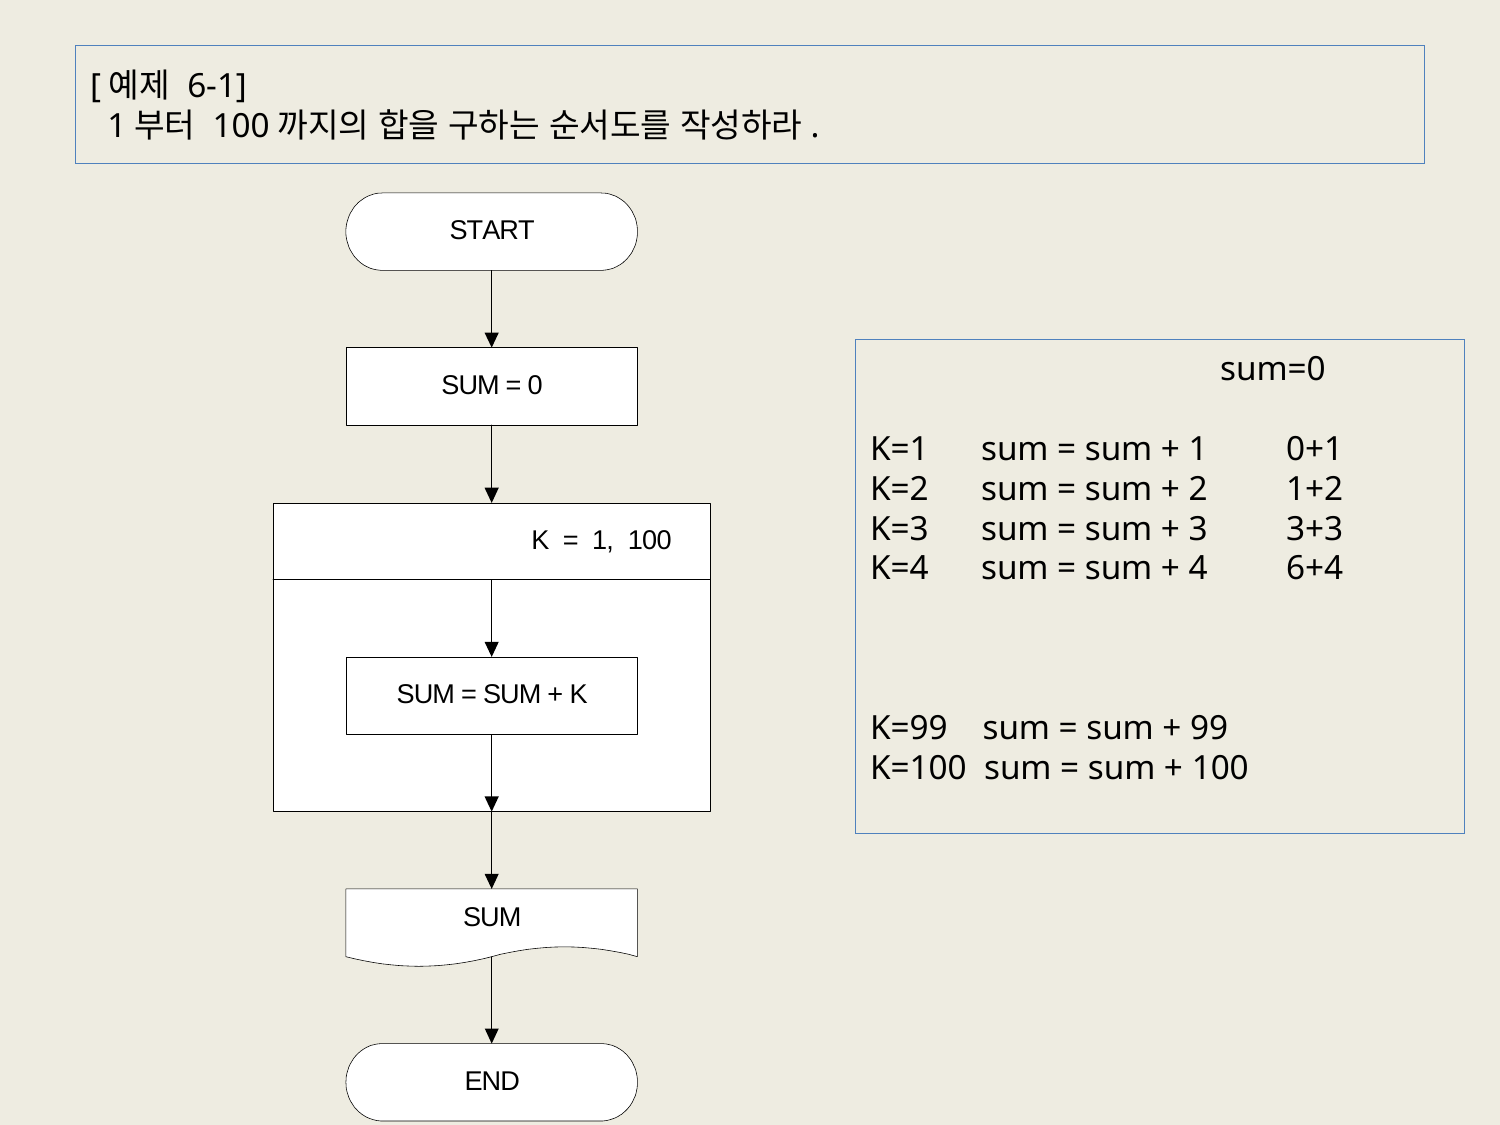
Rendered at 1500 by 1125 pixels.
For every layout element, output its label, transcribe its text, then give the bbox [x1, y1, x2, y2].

title [예제 6-1] 1부터 100까지의 합을 구하는 순서도를 작성하라. [75, 45, 1425, 164]
text_box sum=0 K=1 sum = sum + 1 0+1 K=2 sum = sum + 2 1+2 K=3 sum = sum + 3 3+3 K=4 sum = sum + 4 6+4 K=99 sum = sum + 99 K=100 sum = sum + 100 [855, 339, 1465, 834]
picture [269, 189, 716, 1125]
